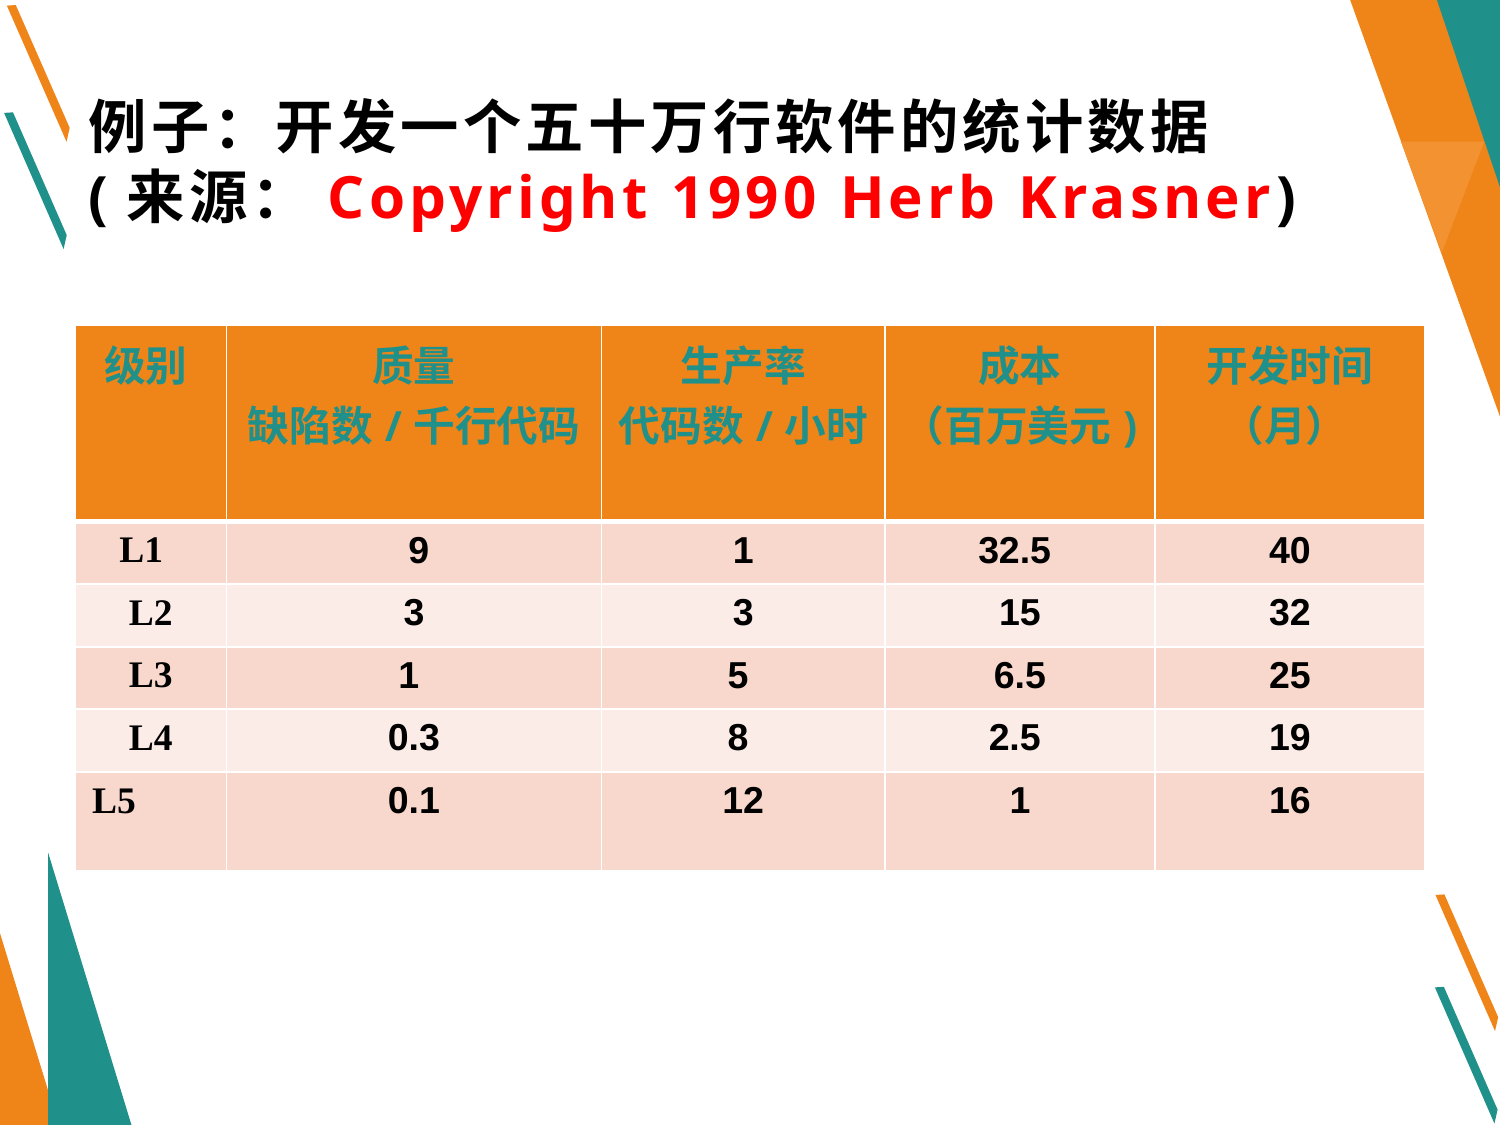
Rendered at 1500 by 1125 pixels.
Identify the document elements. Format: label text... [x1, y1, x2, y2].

table_cell L1 [76, 524, 226, 583]
table_cell 1 [886, 773, 1154, 870]
table_cell 15 [886, 585, 1154, 646]
table_header 生产率 代码数/小时 [602, 326, 884, 519]
table_cell 3 [602, 585, 884, 646]
table_cell 32 [1156, 585, 1424, 646]
table_cell 9 [227, 524, 601, 583]
table_cell 40 [1156, 524, 1424, 583]
title 例子：开发一个五十万行软件的统计数据 (来源：Copyright 1990 Herb Krasner) [73, 83, 1367, 237]
table_cell 25 [1156, 648, 1424, 708]
table_cell L5 [76, 773, 226, 870]
table_cell 19 [1156, 710, 1424, 771]
table_cell 0.1 [227, 773, 601, 870]
table_header 级别 [76, 326, 226, 519]
table_cell 3 [227, 585, 601, 646]
table_cell L2 [76, 585, 226, 646]
table_cell L4 [76, 710, 226, 771]
table_cell 6.5 [886, 648, 1154, 708]
table_cell 1 [602, 524, 884, 583]
table_header 开发时间 （月） [1156, 326, 1424, 519]
table_cell 2.5 [886, 710, 1154, 771]
table_cell 32.5 [886, 524, 1154, 583]
table_cell 12 [602, 773, 884, 870]
table_cell 0.3 [227, 710, 601, 771]
table_header 成本 （百万美元) [886, 326, 1154, 519]
table_cell 16 [1156, 773, 1424, 870]
table_cell 1 [227, 648, 601, 708]
table_cell 5 [602, 648, 884, 708]
table_cell L3 [76, 648, 226, 708]
table_header 质量 缺陷数/千行代码 [227, 326, 601, 519]
table_cell 8 [602, 710, 884, 771]
